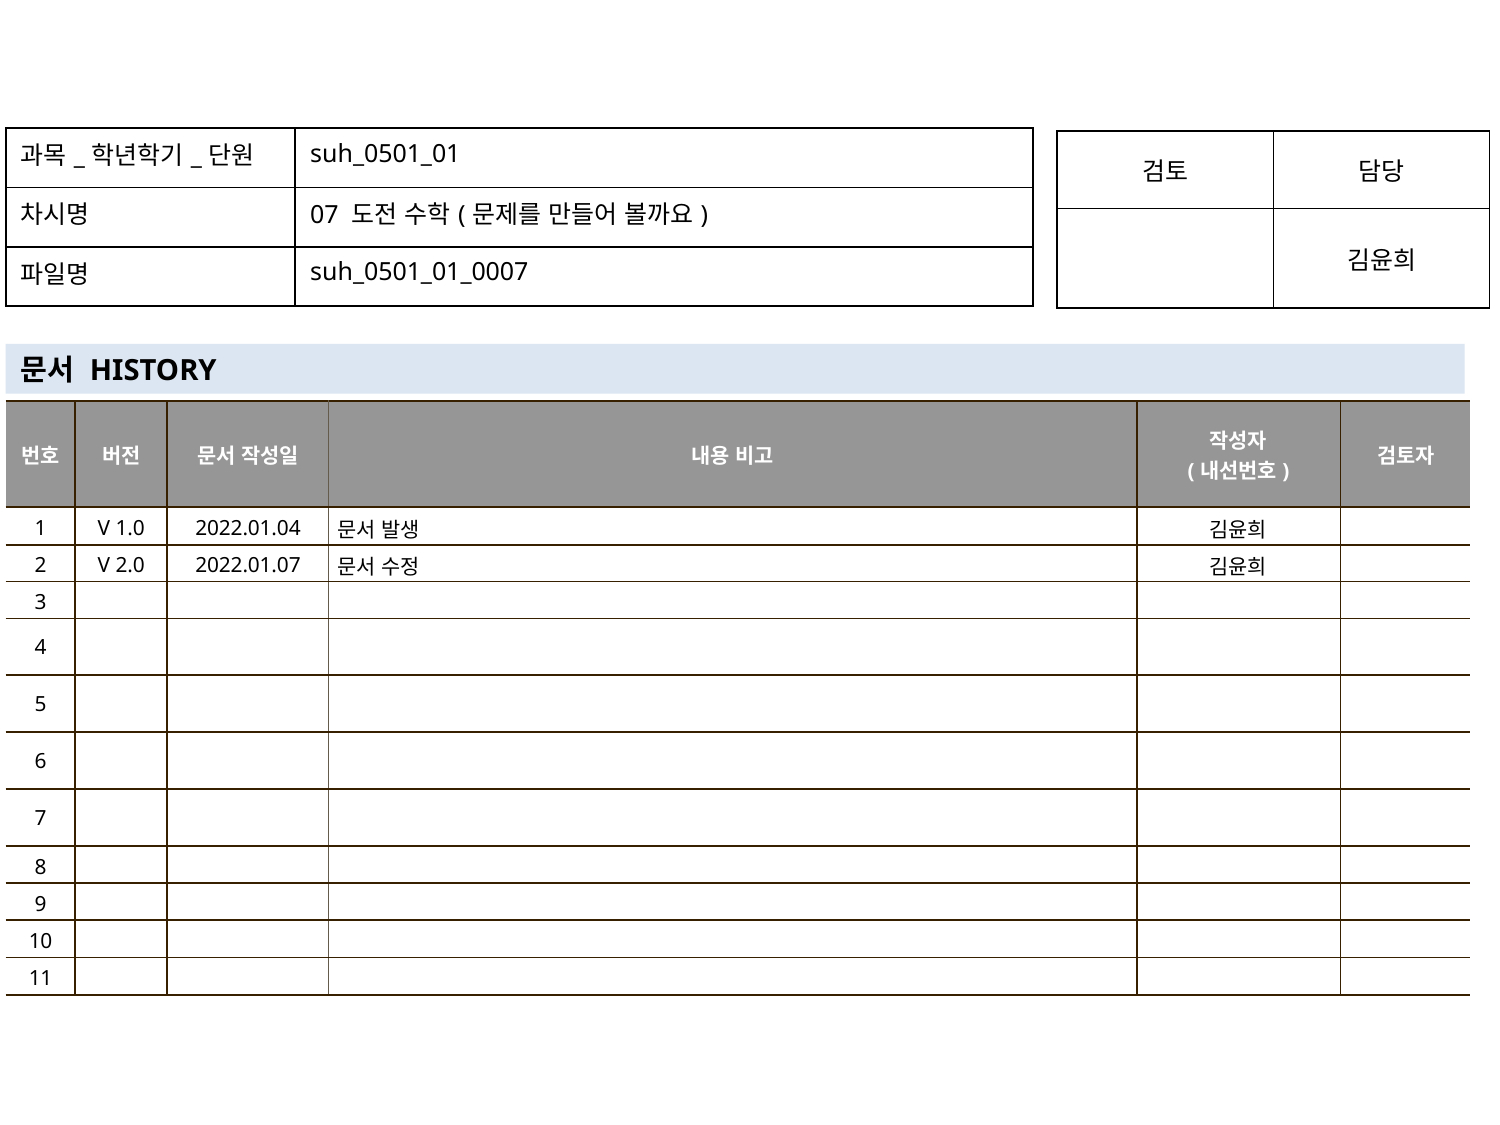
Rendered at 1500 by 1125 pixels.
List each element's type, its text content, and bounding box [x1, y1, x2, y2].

table_cell 11 [6, 958, 74, 994]
table_cell [168, 958, 328, 994]
table_cell [1138, 619, 1340, 674]
table_cell [1341, 958, 1470, 994]
table_cell [76, 790, 166, 845]
table_cell 파일명 [7, 248, 294, 305]
table_cell [329, 790, 1136, 845]
table_cell [168, 619, 328, 674]
table_cell 문서 발생 [329, 508, 1136, 544]
table_header 작성자 (내선번호) [1138, 402, 1340, 506]
table_cell [1138, 733, 1340, 788]
table_cell [1138, 847, 1340, 882]
table_cell [1341, 733, 1470, 788]
table_cell [76, 847, 166, 882]
table_cell [76, 733, 166, 788]
table_cell V 1.0 [76, 508, 166, 544]
table_cell [1138, 676, 1340, 731]
table_header 검토 [1058, 132, 1273, 208]
table_cell 9 [6, 884, 74, 919]
table_header 과목_학년학기_단원 [7, 129, 294, 187]
table_cell [168, 884, 328, 919]
table_cell [168, 582, 328, 618]
table_cell [329, 847, 1136, 882]
table_cell 3 [6, 582, 74, 618]
table_cell [1058, 209, 1273, 307]
table_cell [1341, 508, 1470, 544]
table_cell 김윤희 [1138, 508, 1340, 544]
table_cell 김윤희 [1274, 209, 1489, 307]
table_cell [1341, 676, 1470, 731]
table_cell [329, 619, 1136, 674]
table_cell [1341, 790, 1470, 845]
table_cell [76, 958, 166, 994]
table_cell [329, 884, 1136, 919]
table_cell [76, 582, 166, 618]
table_cell [1138, 921, 1340, 957]
table_cell [329, 921, 1136, 957]
table_cell 6 [6, 733, 74, 788]
table_cell [329, 676, 1136, 731]
table_cell [1341, 582, 1470, 618]
table_header 담당 [1274, 132, 1489, 208]
table_cell [1138, 884, 1340, 919]
table_header 검토자 [1341, 402, 1470, 506]
table_cell [76, 676, 166, 731]
table_cell 김윤희 [1138, 546, 1340, 581]
table_header 내용 비고 [329, 402, 1136, 506]
table_cell [168, 790, 328, 845]
table_cell [1138, 790, 1340, 845]
table_cell [329, 733, 1136, 788]
table_header 버전 [76, 402, 166, 506]
table_cell [168, 847, 328, 882]
table_header 번호 [6, 402, 74, 506]
table_cell 2 [6, 546, 74, 581]
table_cell [329, 582, 1136, 618]
table_cell [1341, 847, 1470, 882]
table_cell [1138, 582, 1340, 618]
table_cell [168, 921, 328, 957]
table_cell 10 [6, 921, 74, 957]
text_box 문서 HISTORY [5, 343, 1465, 394]
table_header suh_0501_01 [296, 129, 1032, 187]
table_cell 2022.01.04 [168, 508, 328, 544]
table_cell [76, 884, 166, 919]
table_header 문서 작성일 [168, 402, 328, 506]
table_cell 8 [6, 847, 74, 882]
table_cell 2022.01.07 [168, 546, 328, 581]
table_cell 7 [6, 790, 74, 845]
table_cell [1341, 546, 1470, 581]
table_cell 4 [6, 619, 74, 674]
table_cell 차시명 [7, 188, 294, 246]
table_cell 1 [6, 508, 74, 544]
table_cell 문서 수정 [329, 546, 1136, 581]
table_cell [76, 921, 166, 957]
table_cell 5 [6, 676, 74, 731]
table_cell [1341, 619, 1470, 674]
table_cell [329, 958, 1136, 994]
table_cell [1341, 884, 1470, 919]
table_cell [168, 676, 328, 731]
table_cell suh_0501_01_0007 [296, 248, 1032, 305]
table_cell [76, 619, 166, 674]
table_cell [168, 733, 328, 788]
table_cell [1341, 921, 1470, 957]
table_cell [1138, 958, 1340, 994]
table_cell 07 도전 수학(문제를 만들어 볼까요) [296, 188, 1032, 246]
table_cell V 2.0 [76, 546, 166, 581]
